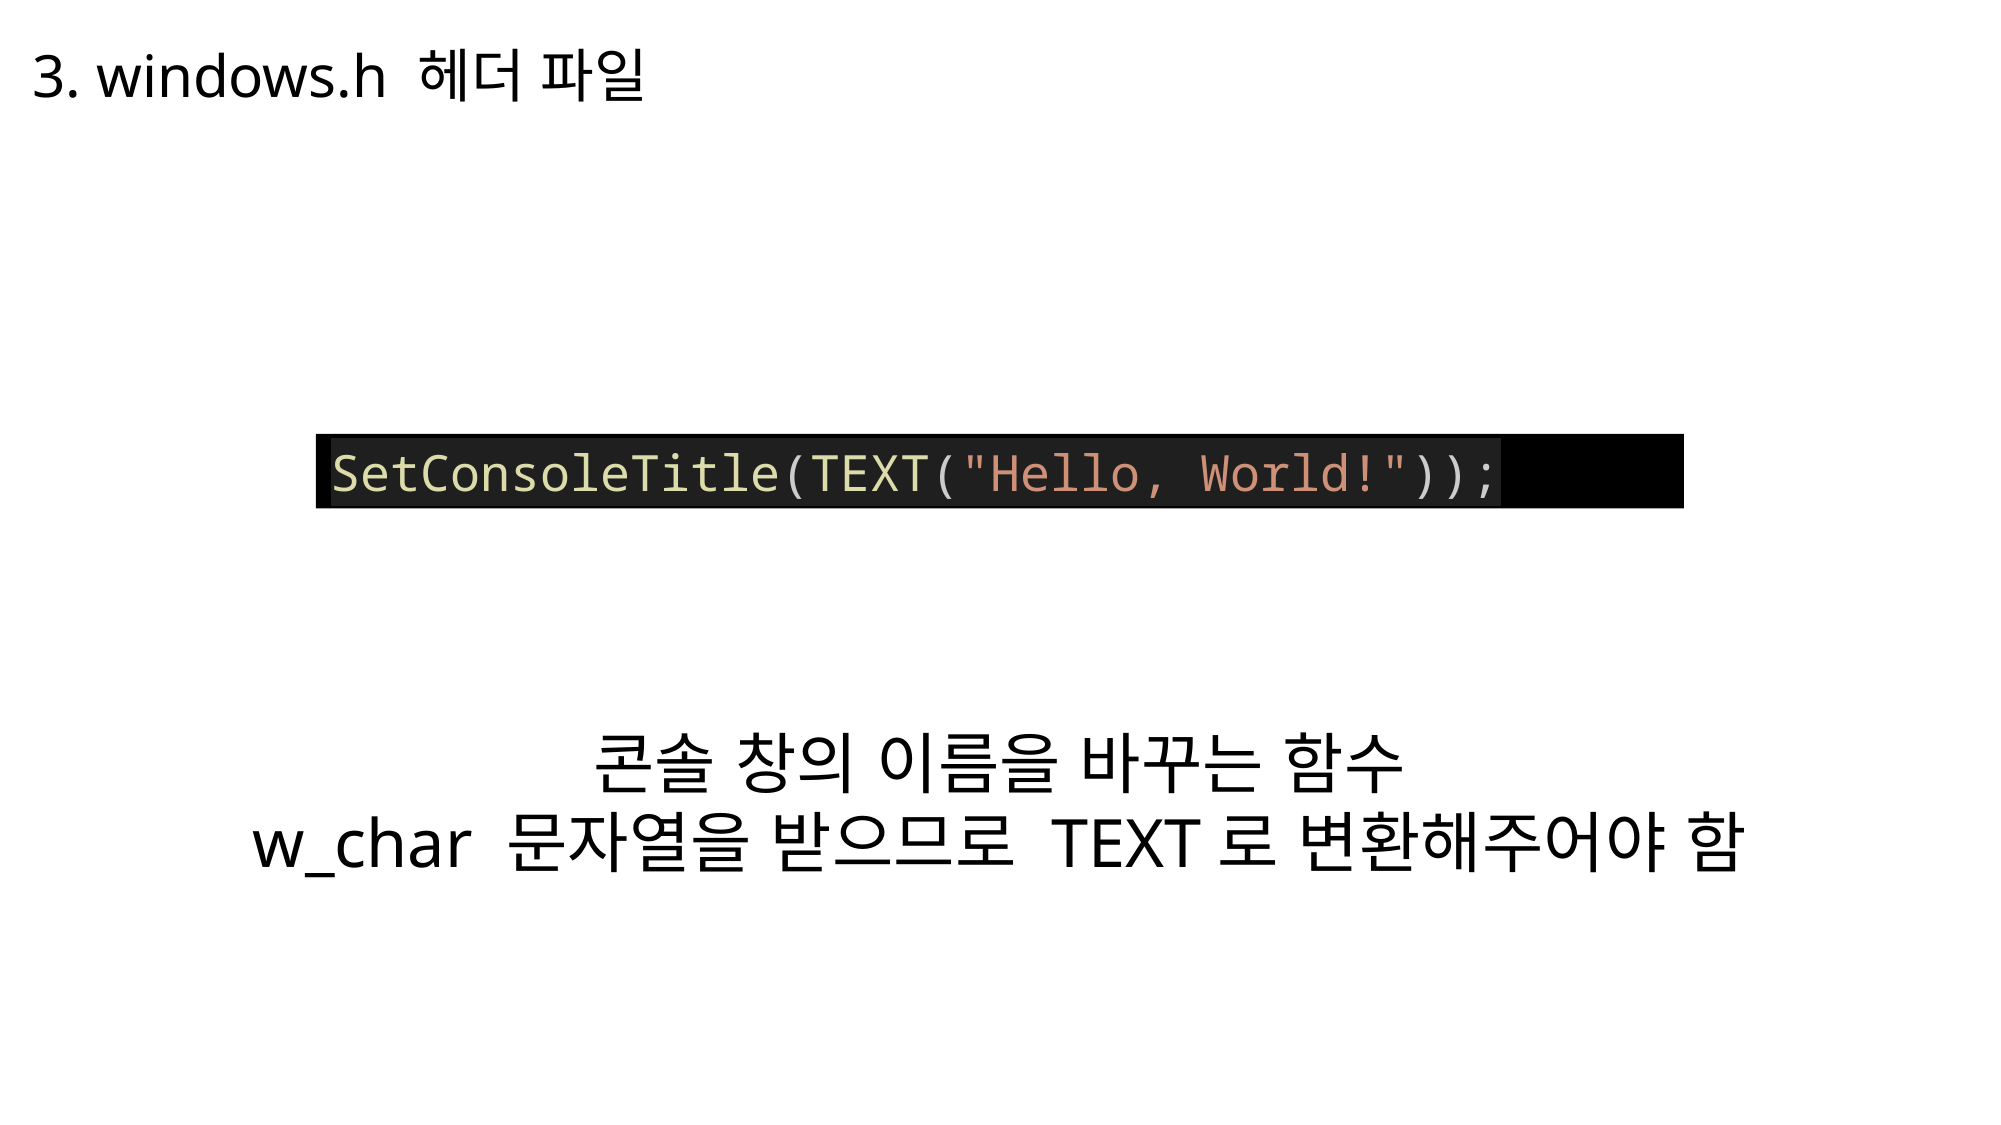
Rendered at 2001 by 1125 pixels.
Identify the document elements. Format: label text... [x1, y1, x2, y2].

text_box 콘솔 창의 이름을 바꾸는 함수 w_char 문자열을 받으므로 TEXT로 변환해주어야 함 [237, 713, 1762, 889]
text_box 3. windows.h 헤더 파일 [17, 31, 663, 117]
text_box SetConsoleTitle(TEXT("Hello, World!")); [315, 433, 1684, 509]
